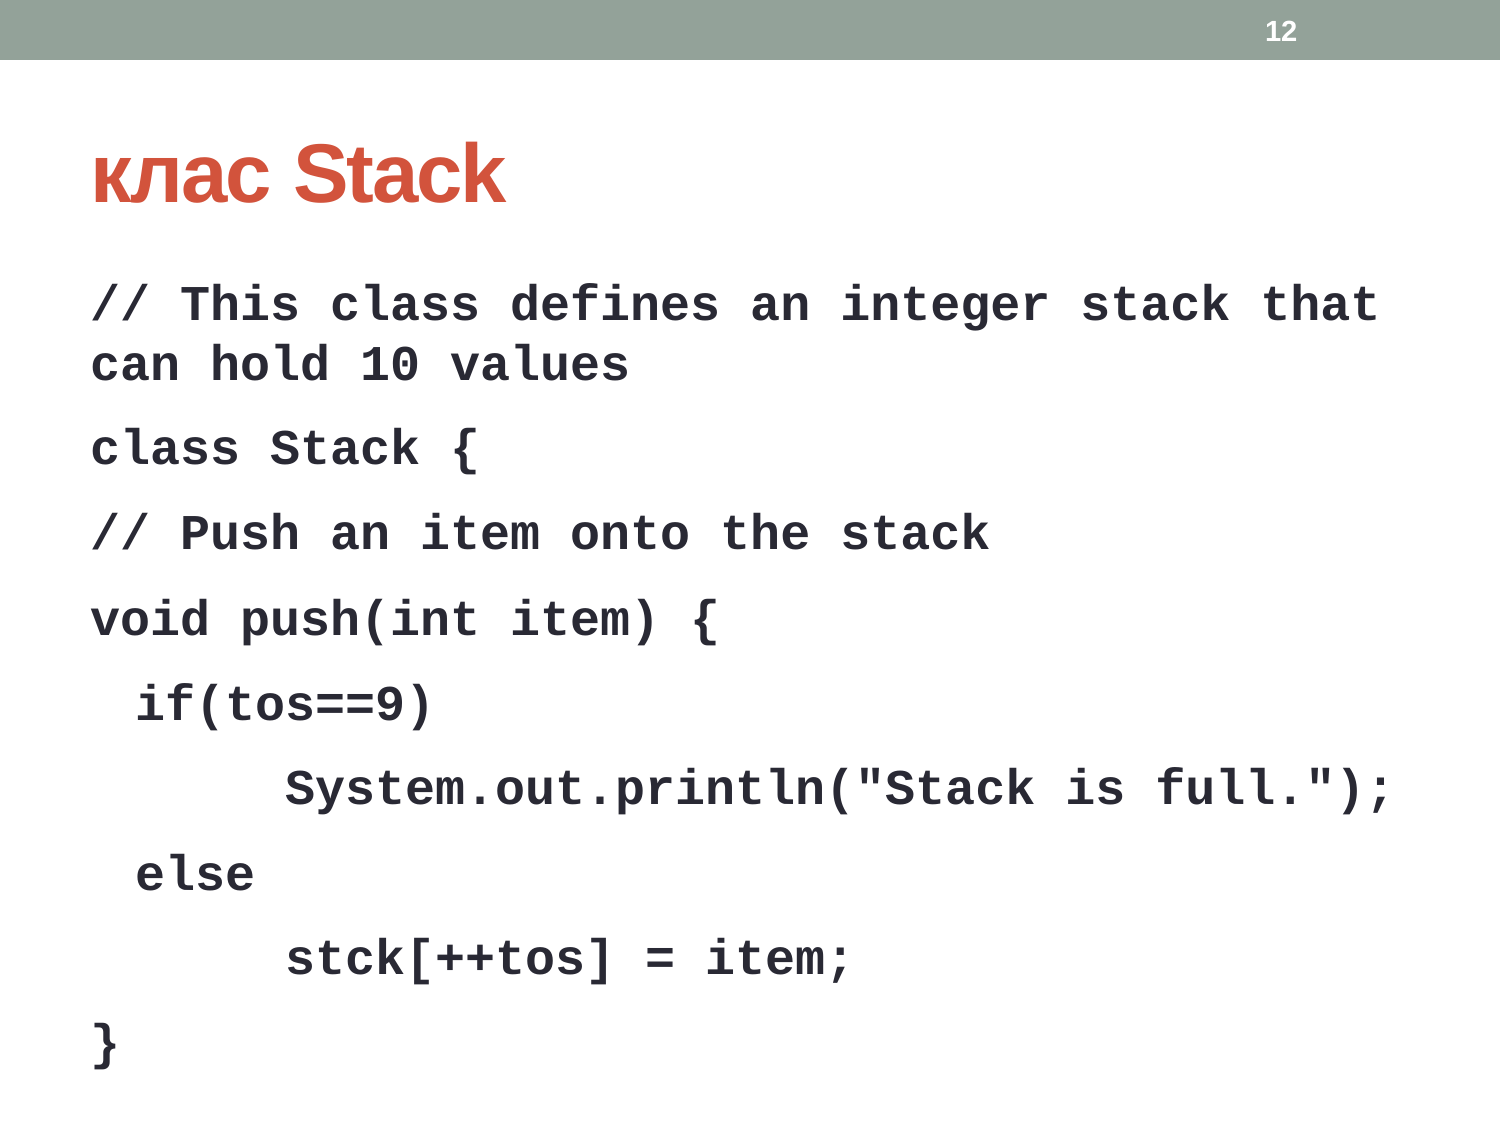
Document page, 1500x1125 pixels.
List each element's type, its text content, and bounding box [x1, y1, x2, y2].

slide_number 12 [1250, 3, 1425, 57]
title клас Stack [75, 87, 1483, 250]
list // This class defines an integer stack that can hold 10 values class Stack { // Push an item onto the stack void push(int item) { if(tos==9) System.out.println("Stack is full."); else stck[++tos] = item; } [75, 262, 1483, 1063]
